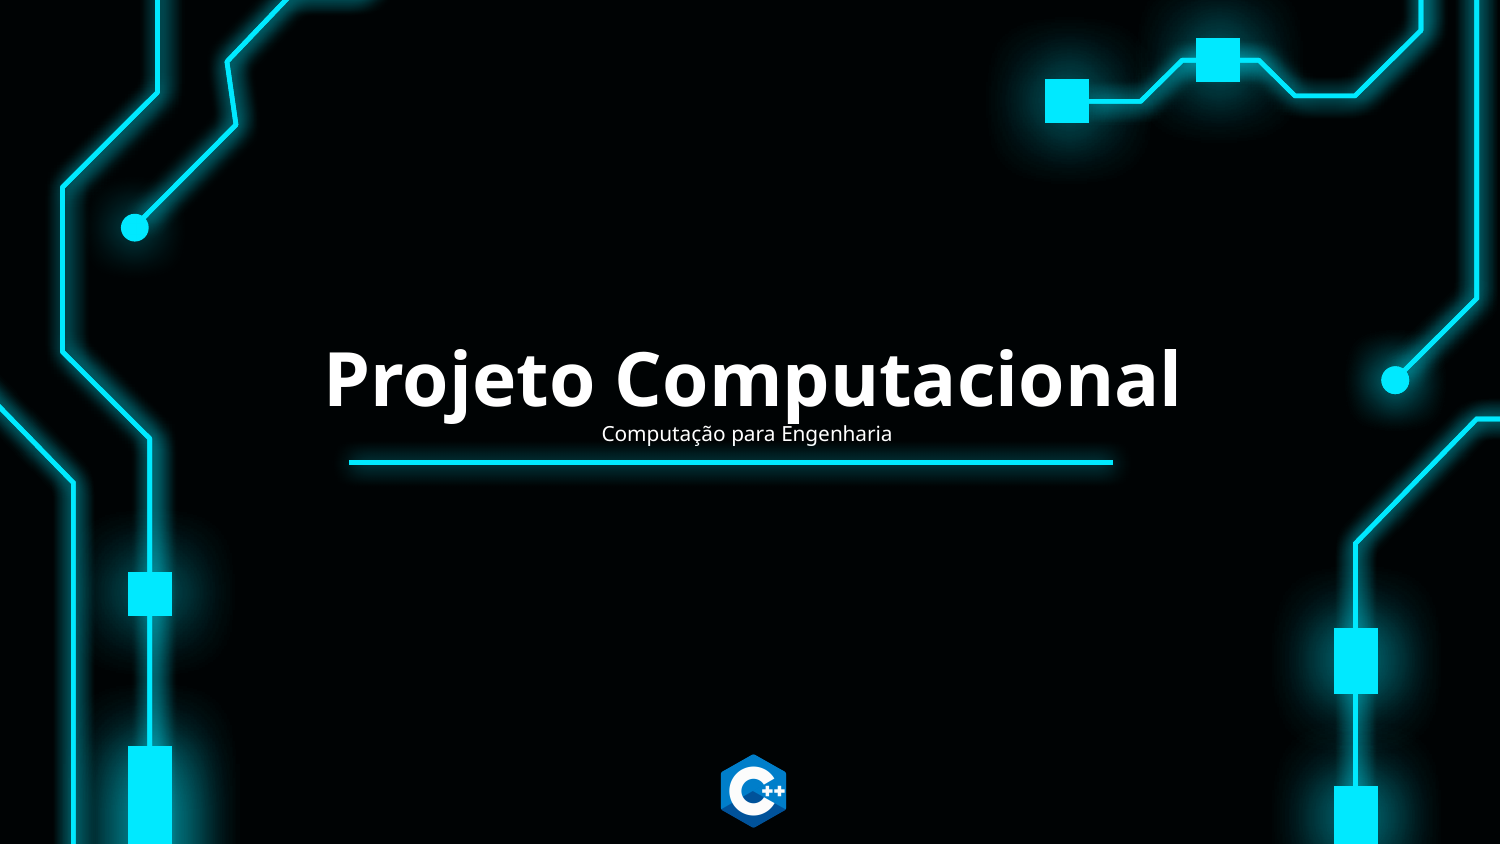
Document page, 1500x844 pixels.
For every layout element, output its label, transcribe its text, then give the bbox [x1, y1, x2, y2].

picture [711, 749, 795, 834]
title Projeto Computacional [213, 330, 1293, 695]
subtitle Computação para Engenharia [362, 406, 1138, 468]
